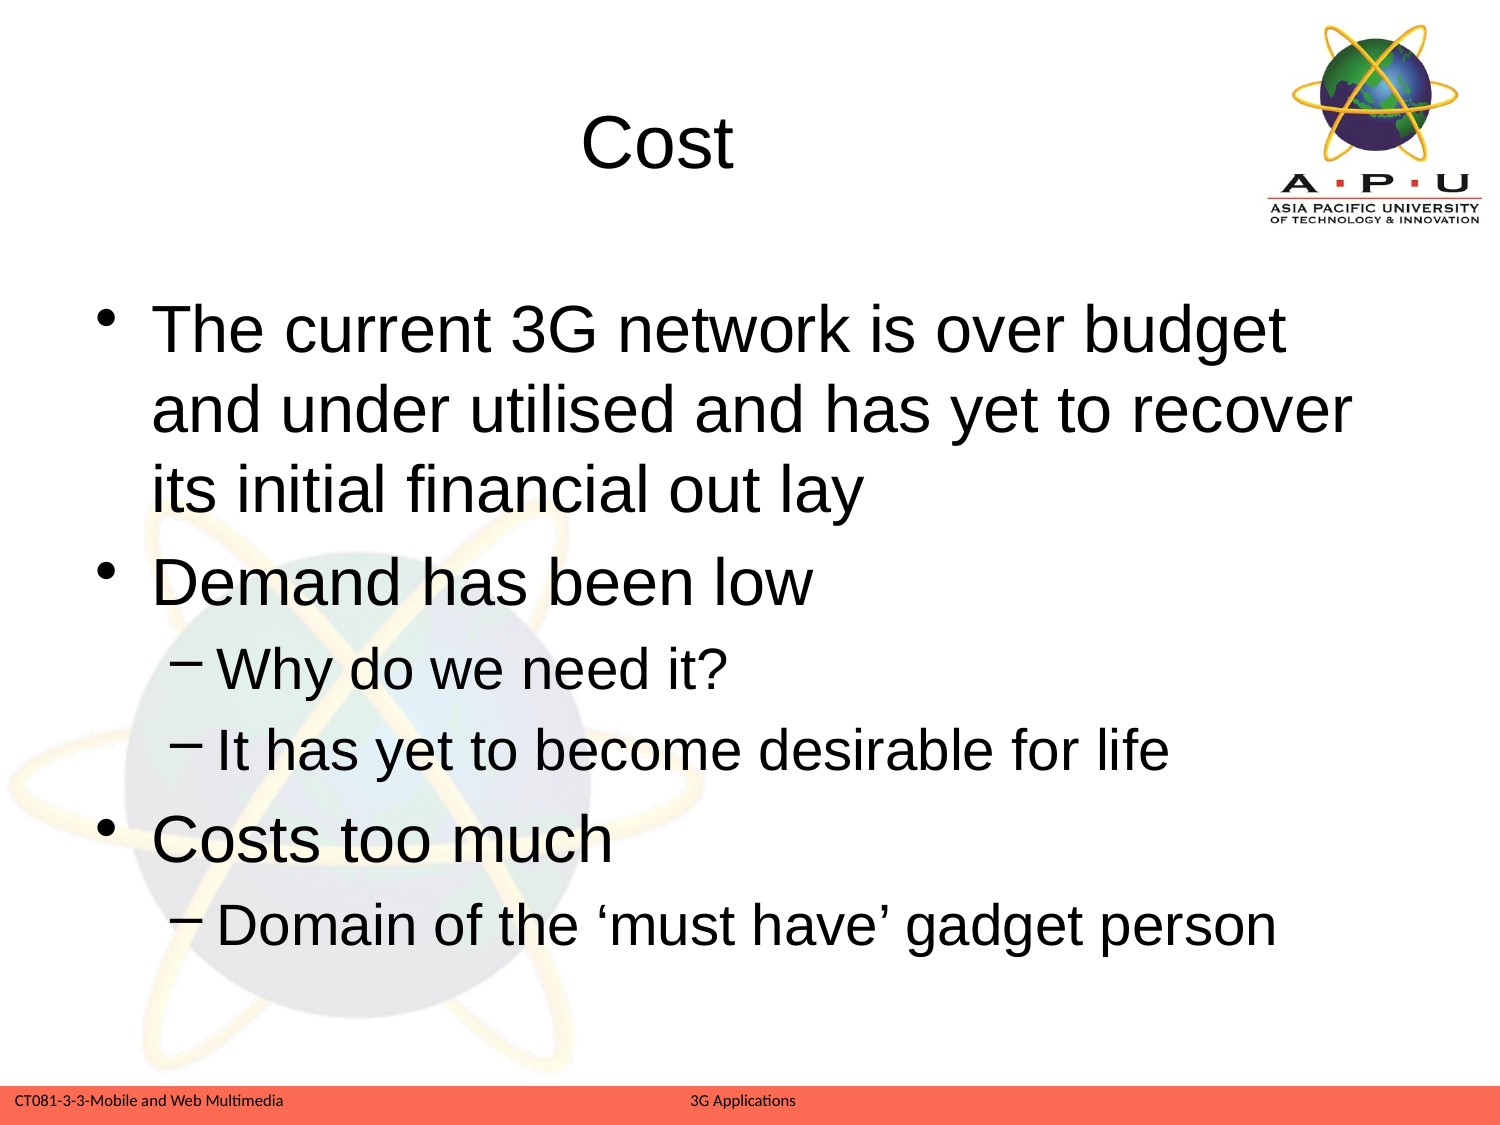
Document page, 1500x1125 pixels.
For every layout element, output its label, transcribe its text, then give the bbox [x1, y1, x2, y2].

picture [1251, 0, 1500, 249]
title Cost [79, 45, 1235, 233]
list The current 3G network is over budget and under utilised and has yet to recover its initial financial out lay Demand has been low Why do we need it? It has yet to become desirable for life Costs too much Domain of the ‘must have’ gadget person [79, 278, 1430, 1021]
